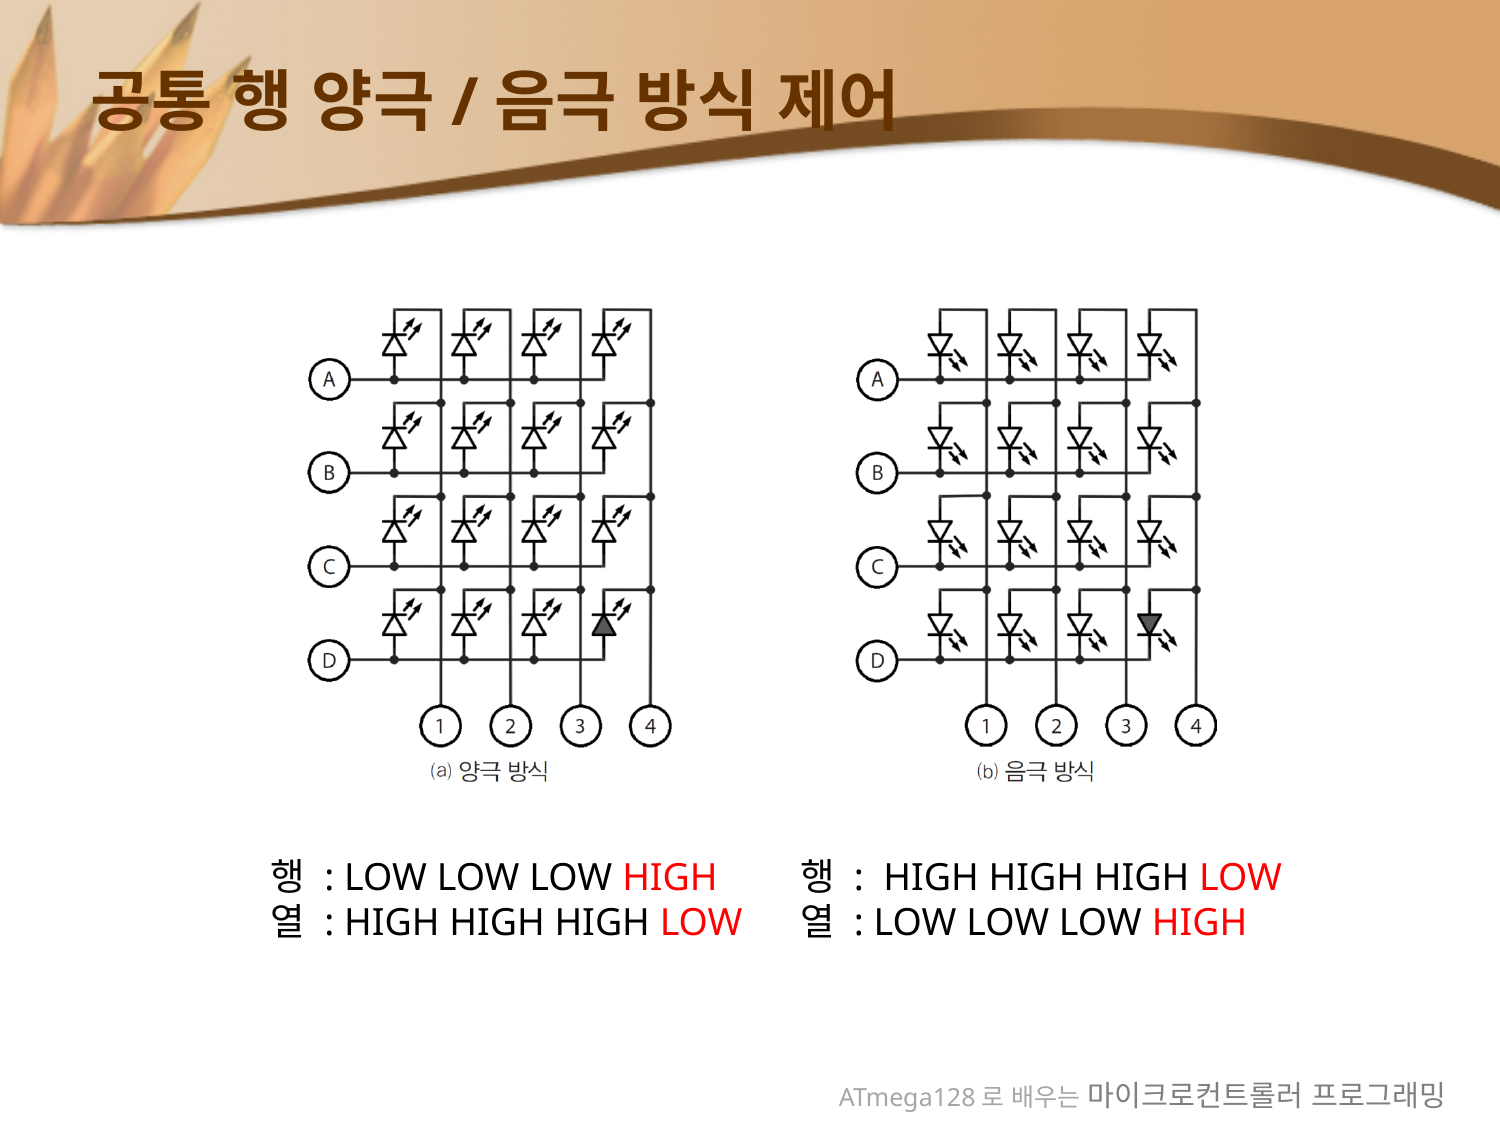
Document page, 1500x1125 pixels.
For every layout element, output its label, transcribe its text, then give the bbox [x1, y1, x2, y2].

picture [0, 0, 1500, 1125]
title 공통 행 양극/음극 방식 제어 [75, 47, 1376, 150]
text_box 행 : LOW LOW LOW HIGH 열 : HIGH HIGH HIGH LOW [255, 845, 758, 951]
text_box 행 : HIGH HIGH HIGH LOW 열 : LOW LOW LOW HIGH [785, 845, 1297, 951]
